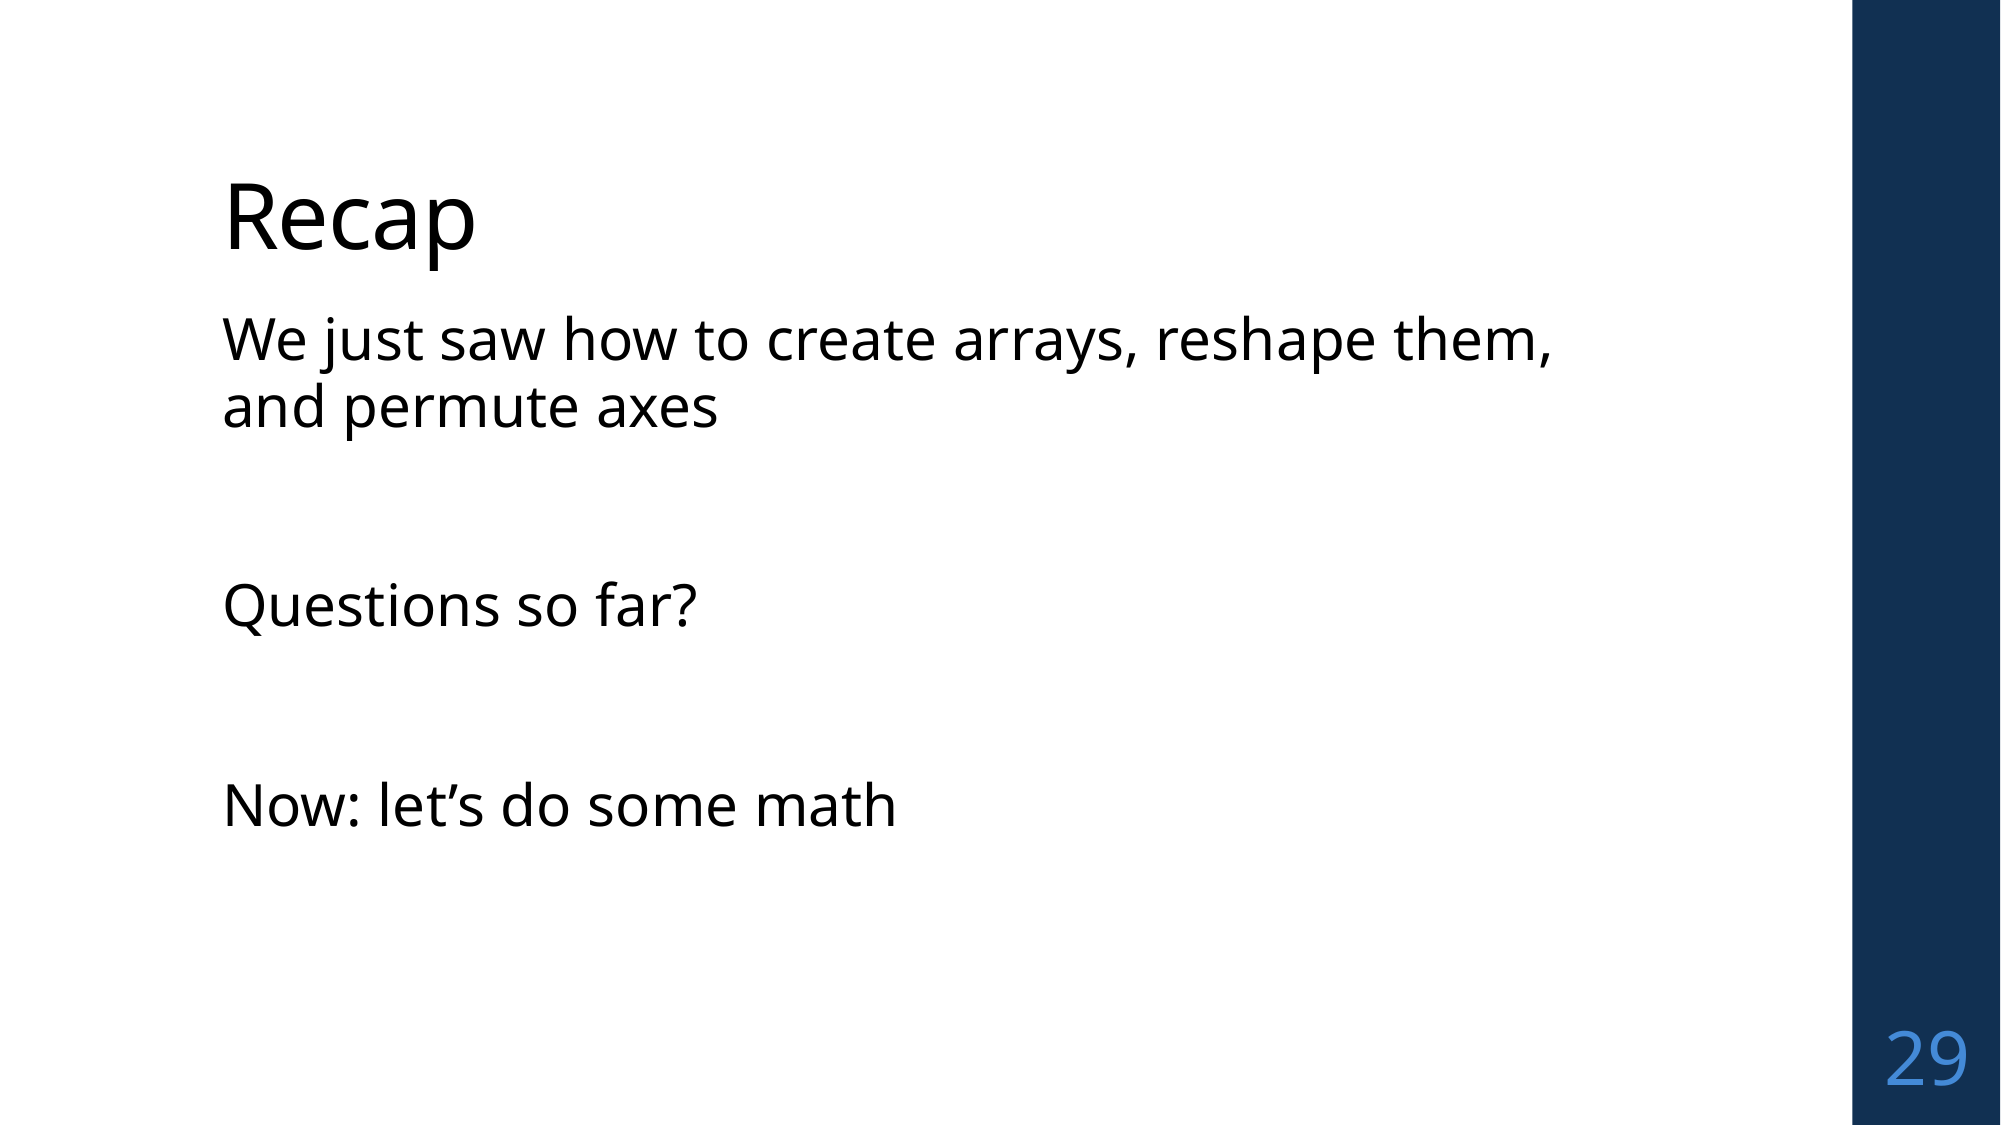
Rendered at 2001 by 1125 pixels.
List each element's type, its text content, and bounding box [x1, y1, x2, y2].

slide_number 29 [1852, 1012, 2000, 1110]
title Recap [206, 60, 1797, 278]
list We just saw how to create arrays, reshape them, and permute axes Questions so far? Now: let’s do some math [206, 299, 1617, 1014]
